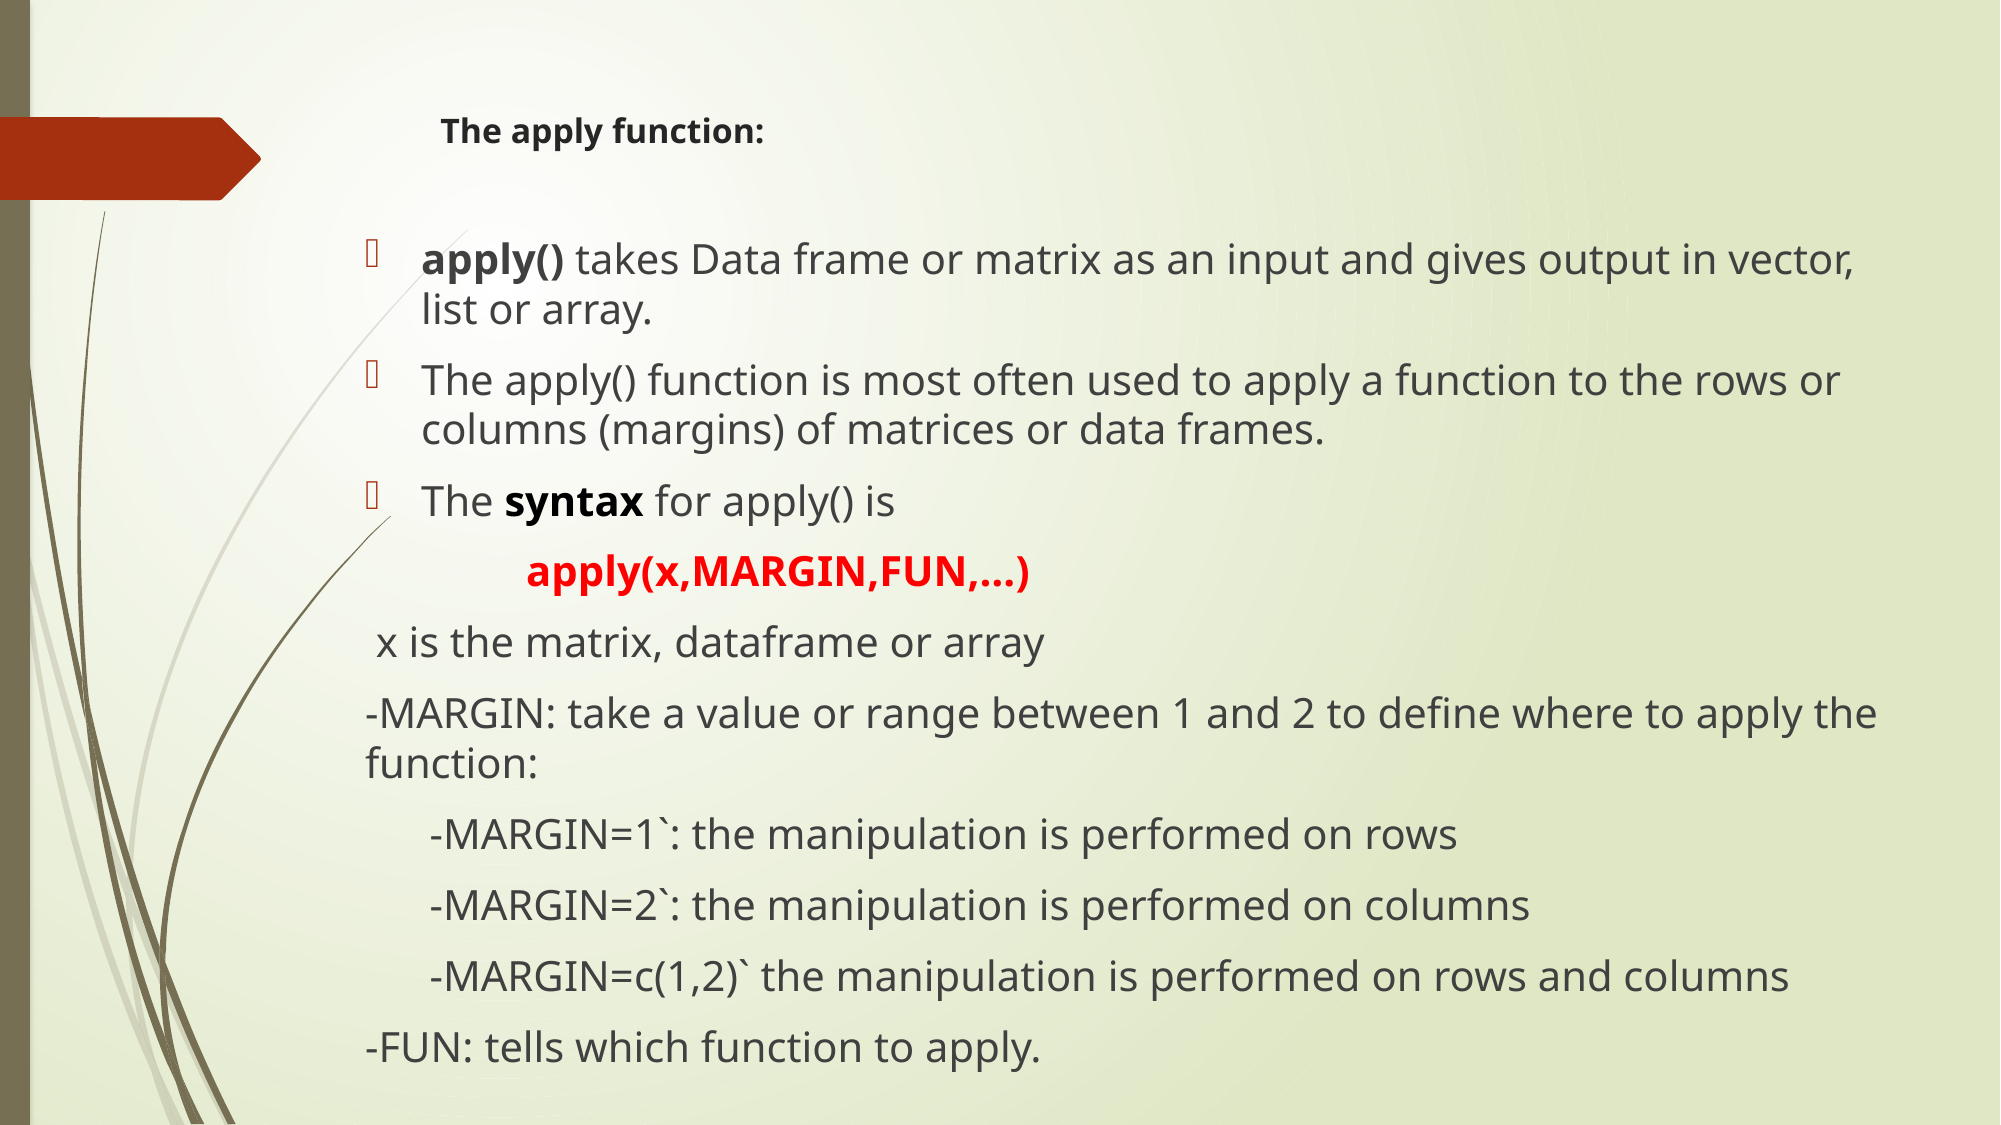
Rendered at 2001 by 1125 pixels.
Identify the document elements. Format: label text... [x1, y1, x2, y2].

title The apply function: [425, 102, 1888, 200]
list apply() takes Data frame or matrix as an input and gives output in vector, list or array. The apply() function is most often used to apply a function to the rows or columns (margins) of matrices or data frames. The syntax for apply() is apply(x,MARGIN,FUN,…) x is the matrix, dataframe or array -MARGIN: take a value or range between 1 and 2 to define where to apply the function: -MARGIN=1`: the manipulation is performed on rows -MARGIN=2`: the manipulation is performed on columns -MARGIN=c(1,2)` the manipulation is performed on rows and columns -FUN: tells which function to apply. [350, 224, 1938, 1088]
